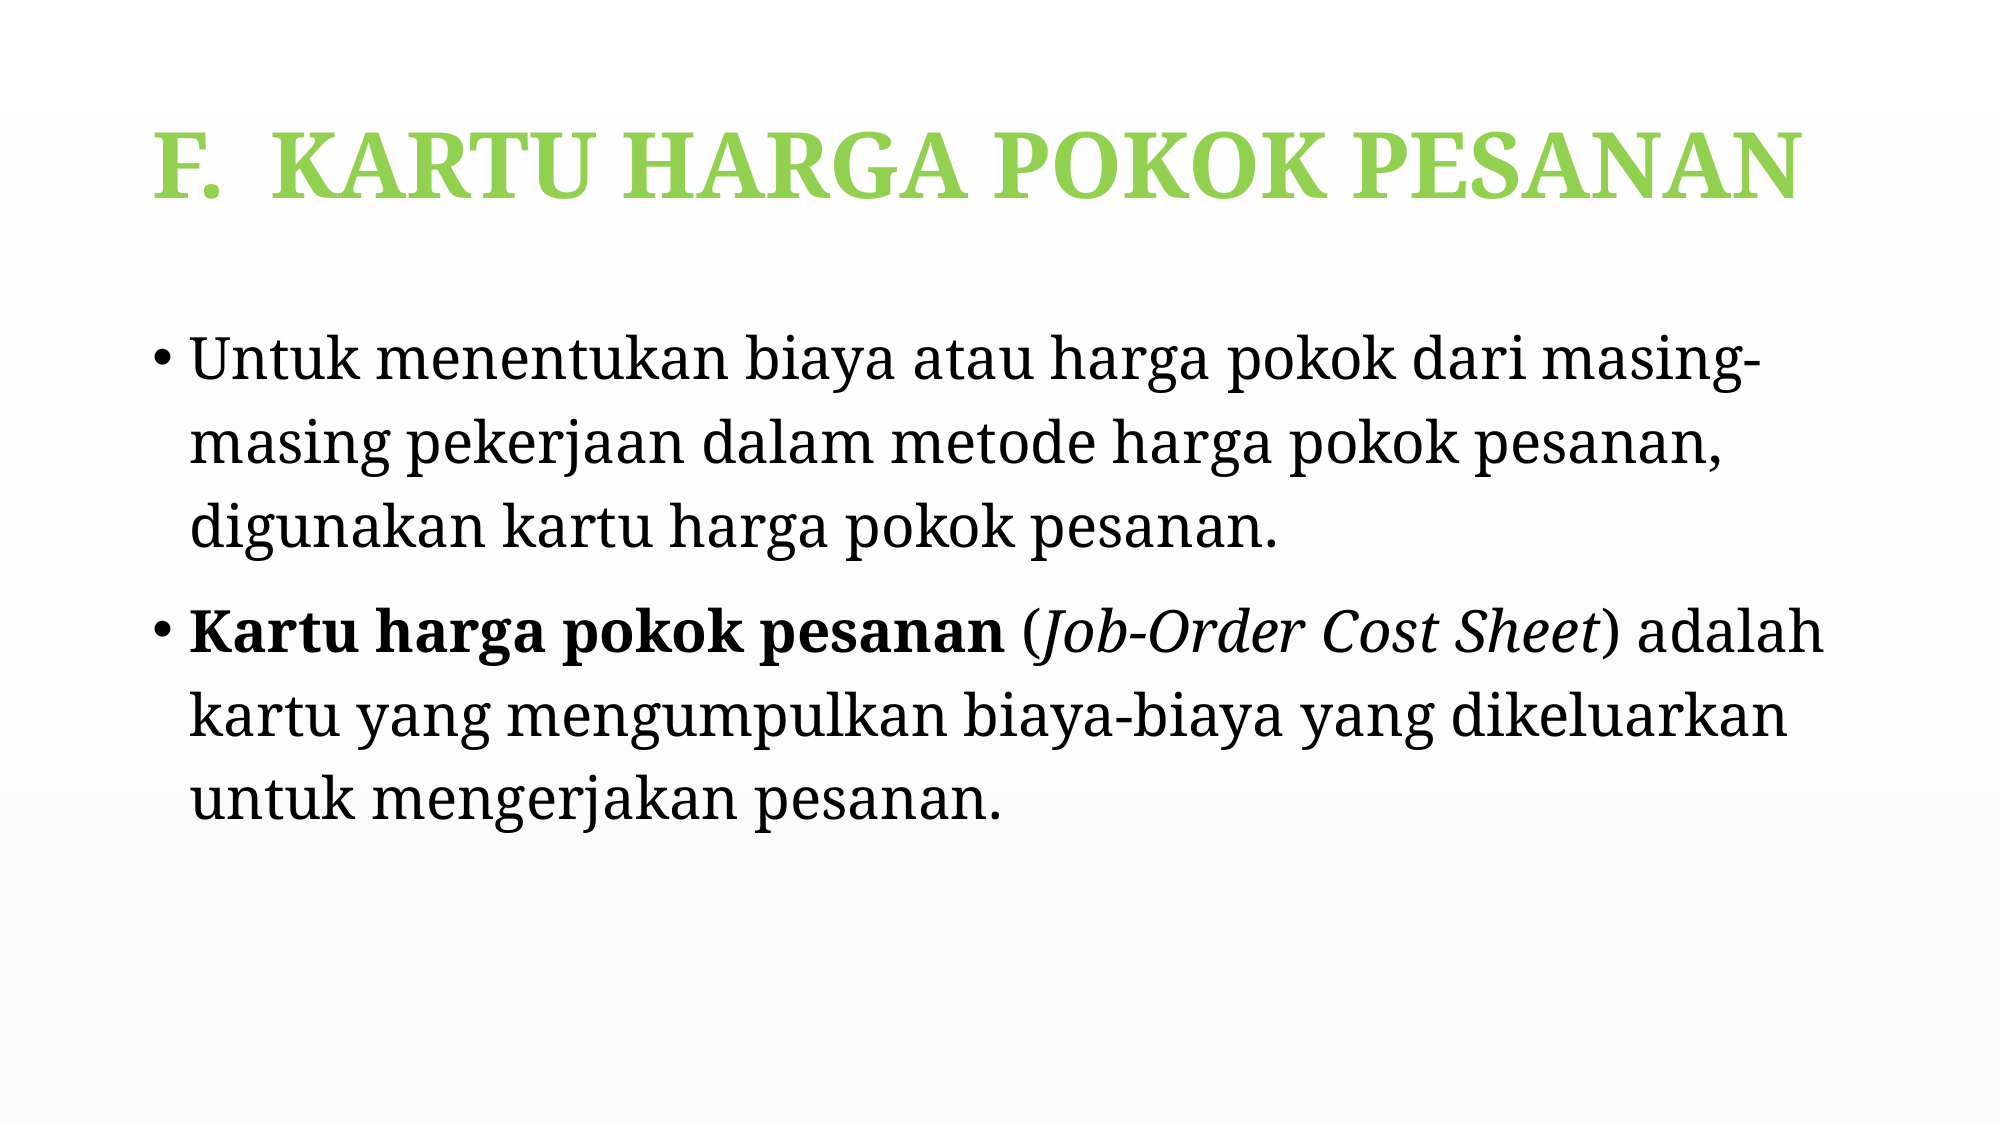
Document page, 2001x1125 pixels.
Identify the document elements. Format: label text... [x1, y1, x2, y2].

title KARTU HARGA POKOK PESANAN [137, 59, 1863, 278]
list Untuk menentukan biaya atau harga pokok dari masing-masing pekerjaan dalam metode harga pokok pesanan, digunakan kartu harga pokok pesanan. Kartu harga pokok pesanan (Job-Order Cost Sheet) adalah kartu yang mengumpulkan biaya-biaya yang dikeluarkan untuk mengerjakan pesanan. [137, 299, 1863, 1014]
